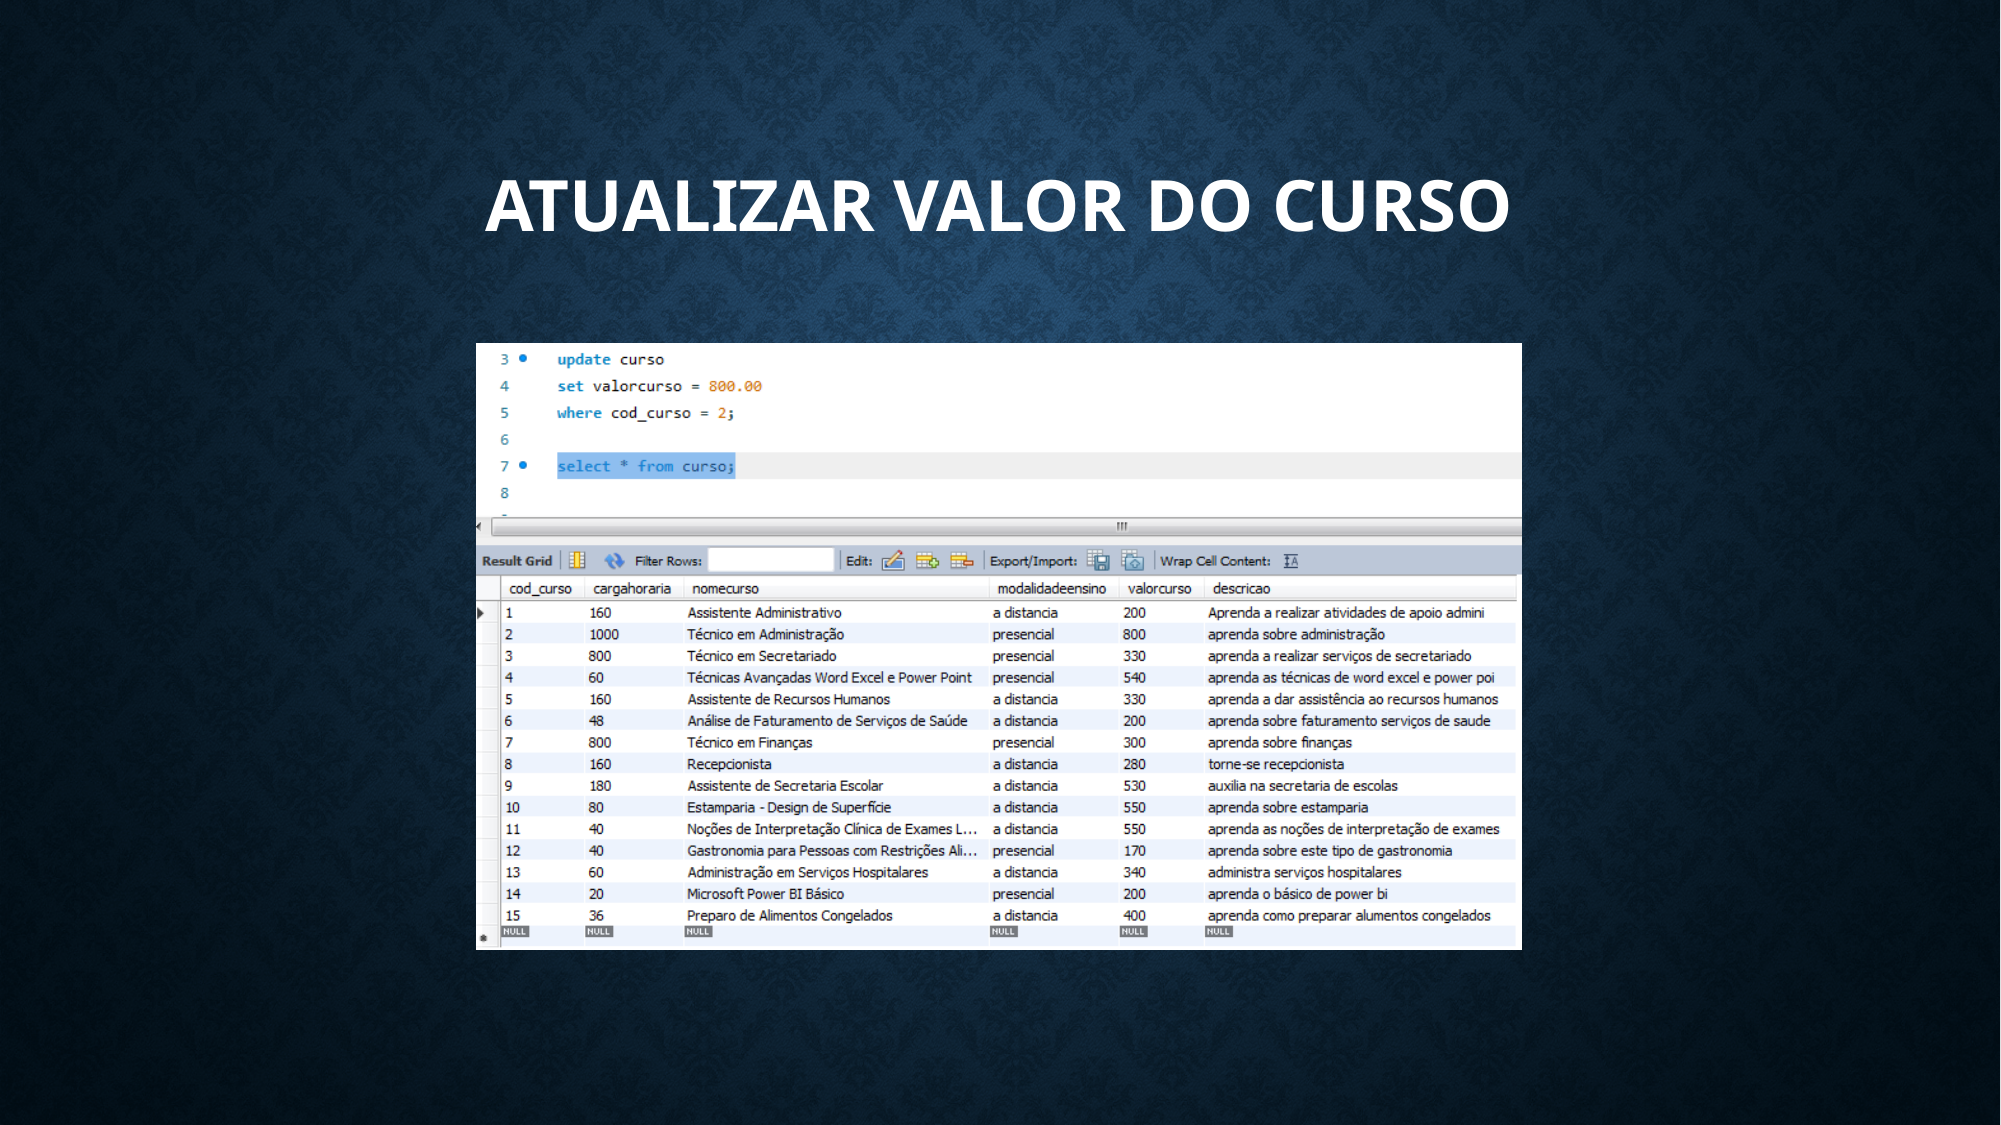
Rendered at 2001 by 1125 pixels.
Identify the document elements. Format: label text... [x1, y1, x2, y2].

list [476, 343, 1523, 951]
title Atualizar valor do curso [149, 99, 1849, 318]
